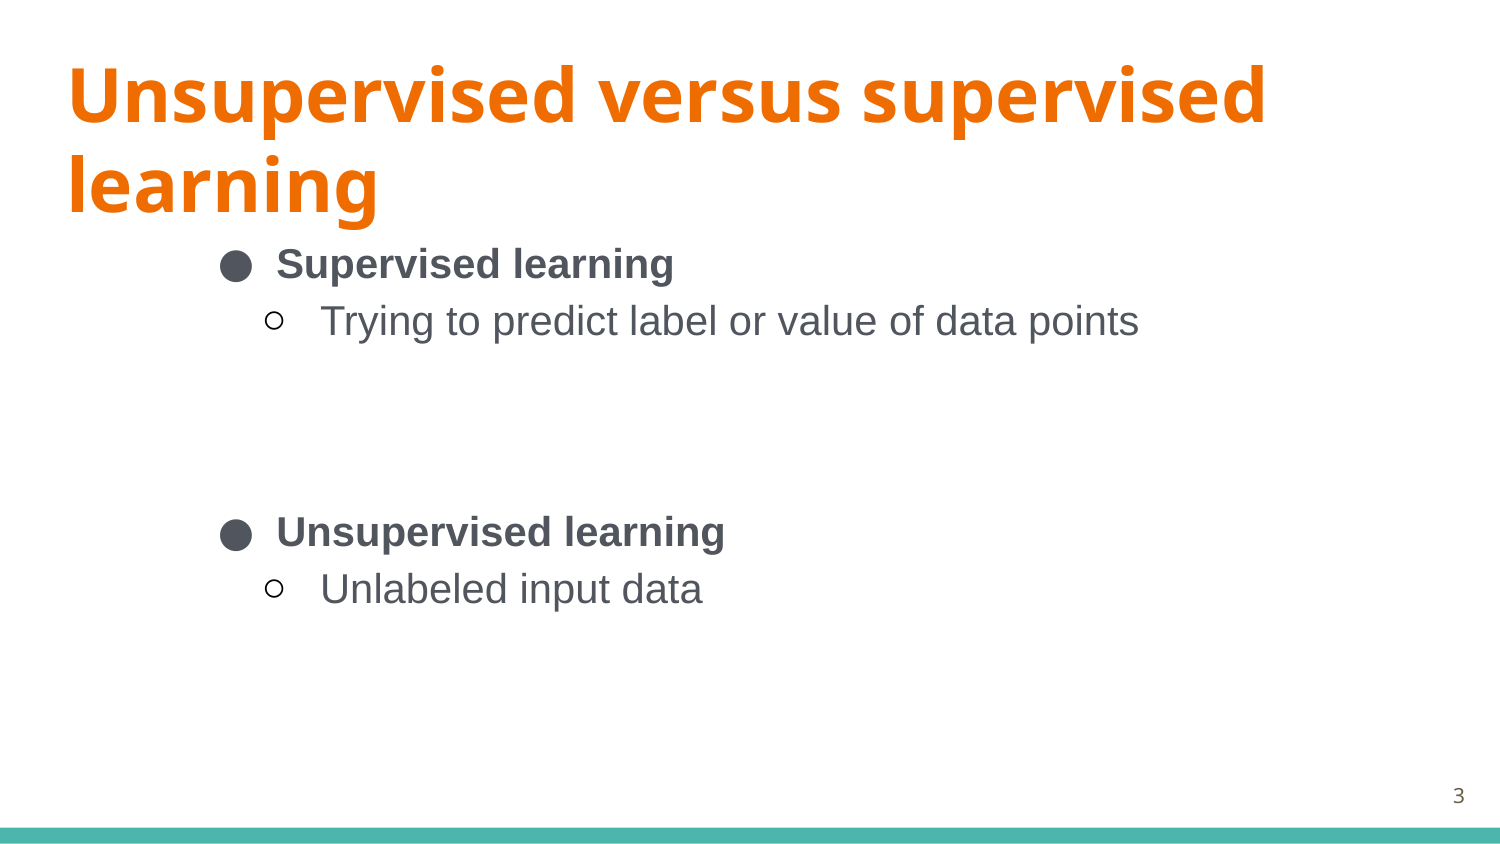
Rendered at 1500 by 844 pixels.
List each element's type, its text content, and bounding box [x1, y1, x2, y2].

slide_number ‹#› [1389, 764, 1480, 830]
title Unsupervised versus supervised learning [51, 32, 1449, 149]
text_box Supervised learning Trying to predict label or value of data points Unsupervised learning Unlabeled input data [155, 213, 1299, 707]
